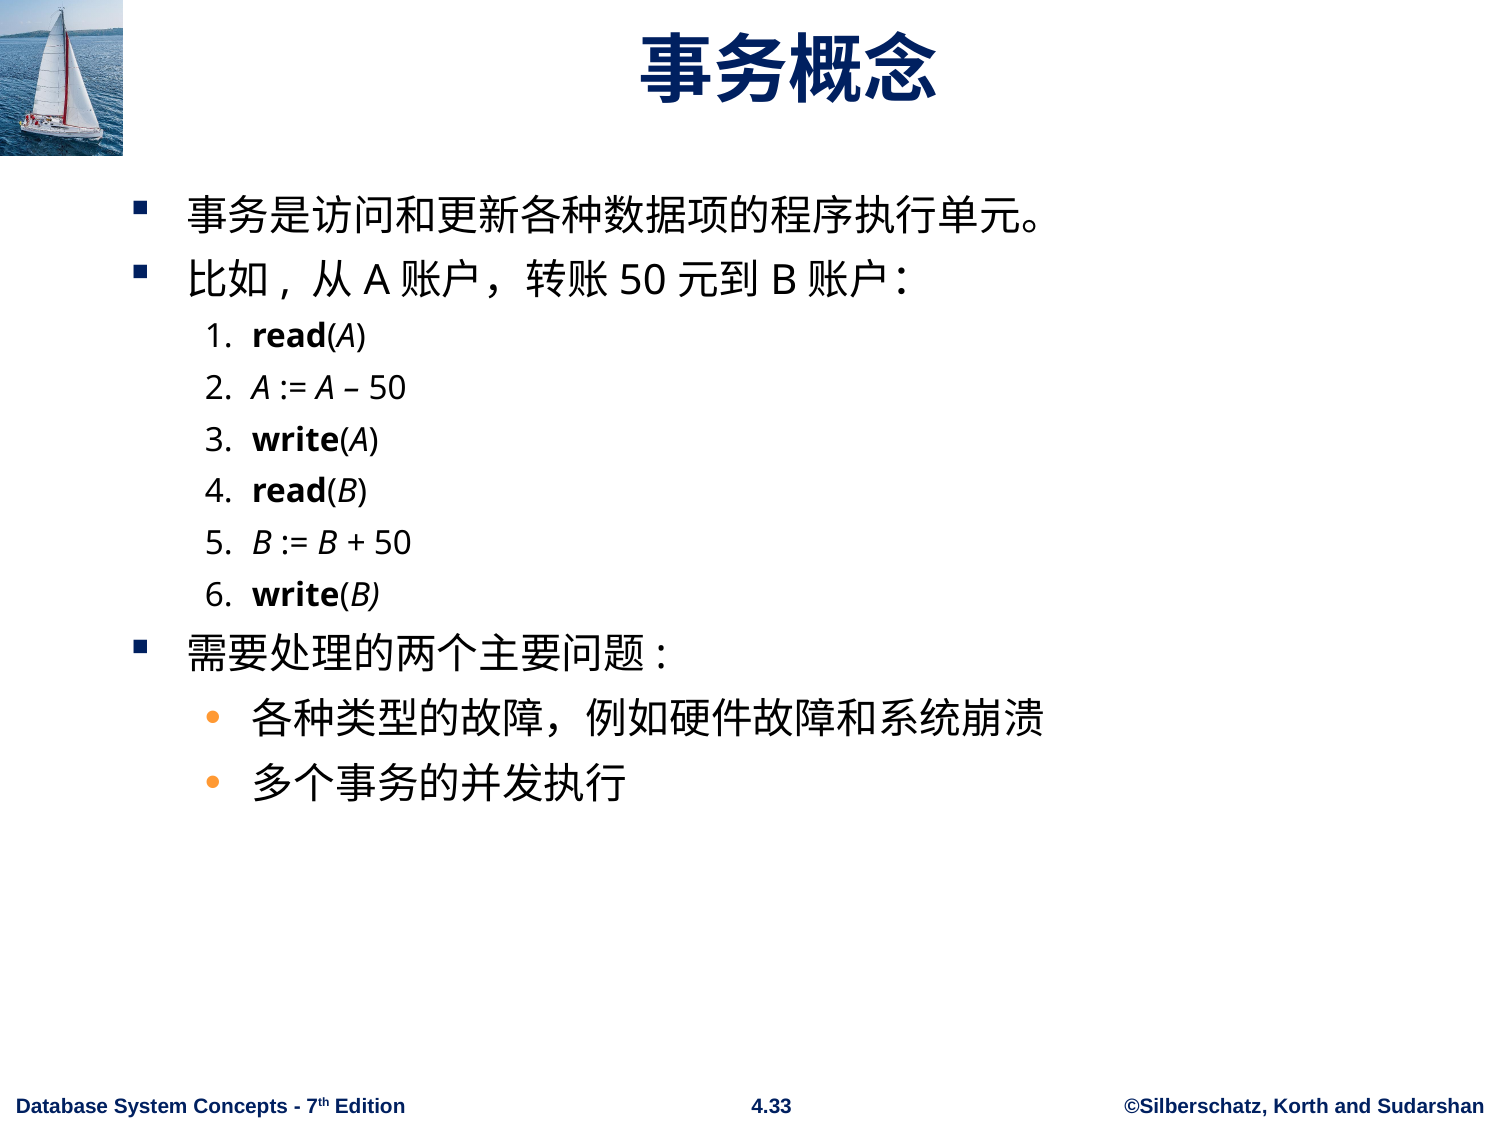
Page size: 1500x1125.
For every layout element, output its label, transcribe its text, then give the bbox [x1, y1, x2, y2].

picture [0, 0, 123, 156]
title 事务概念 [125, 18, 1452, 120]
list 事务是访问和更新各种数据项的程序执行单元。 比如, 从A账户，转账50元到B账户： 1. read(A) 2. A := A – 50 3. write(A) 4. read(B) 5. B := B + 50 6. write(B) 需要处理的两个主要问题: 各种类型的故障，例如硬件故障和系统崩溃 多个事务的并发执行 [115, 180, 1394, 1062]
